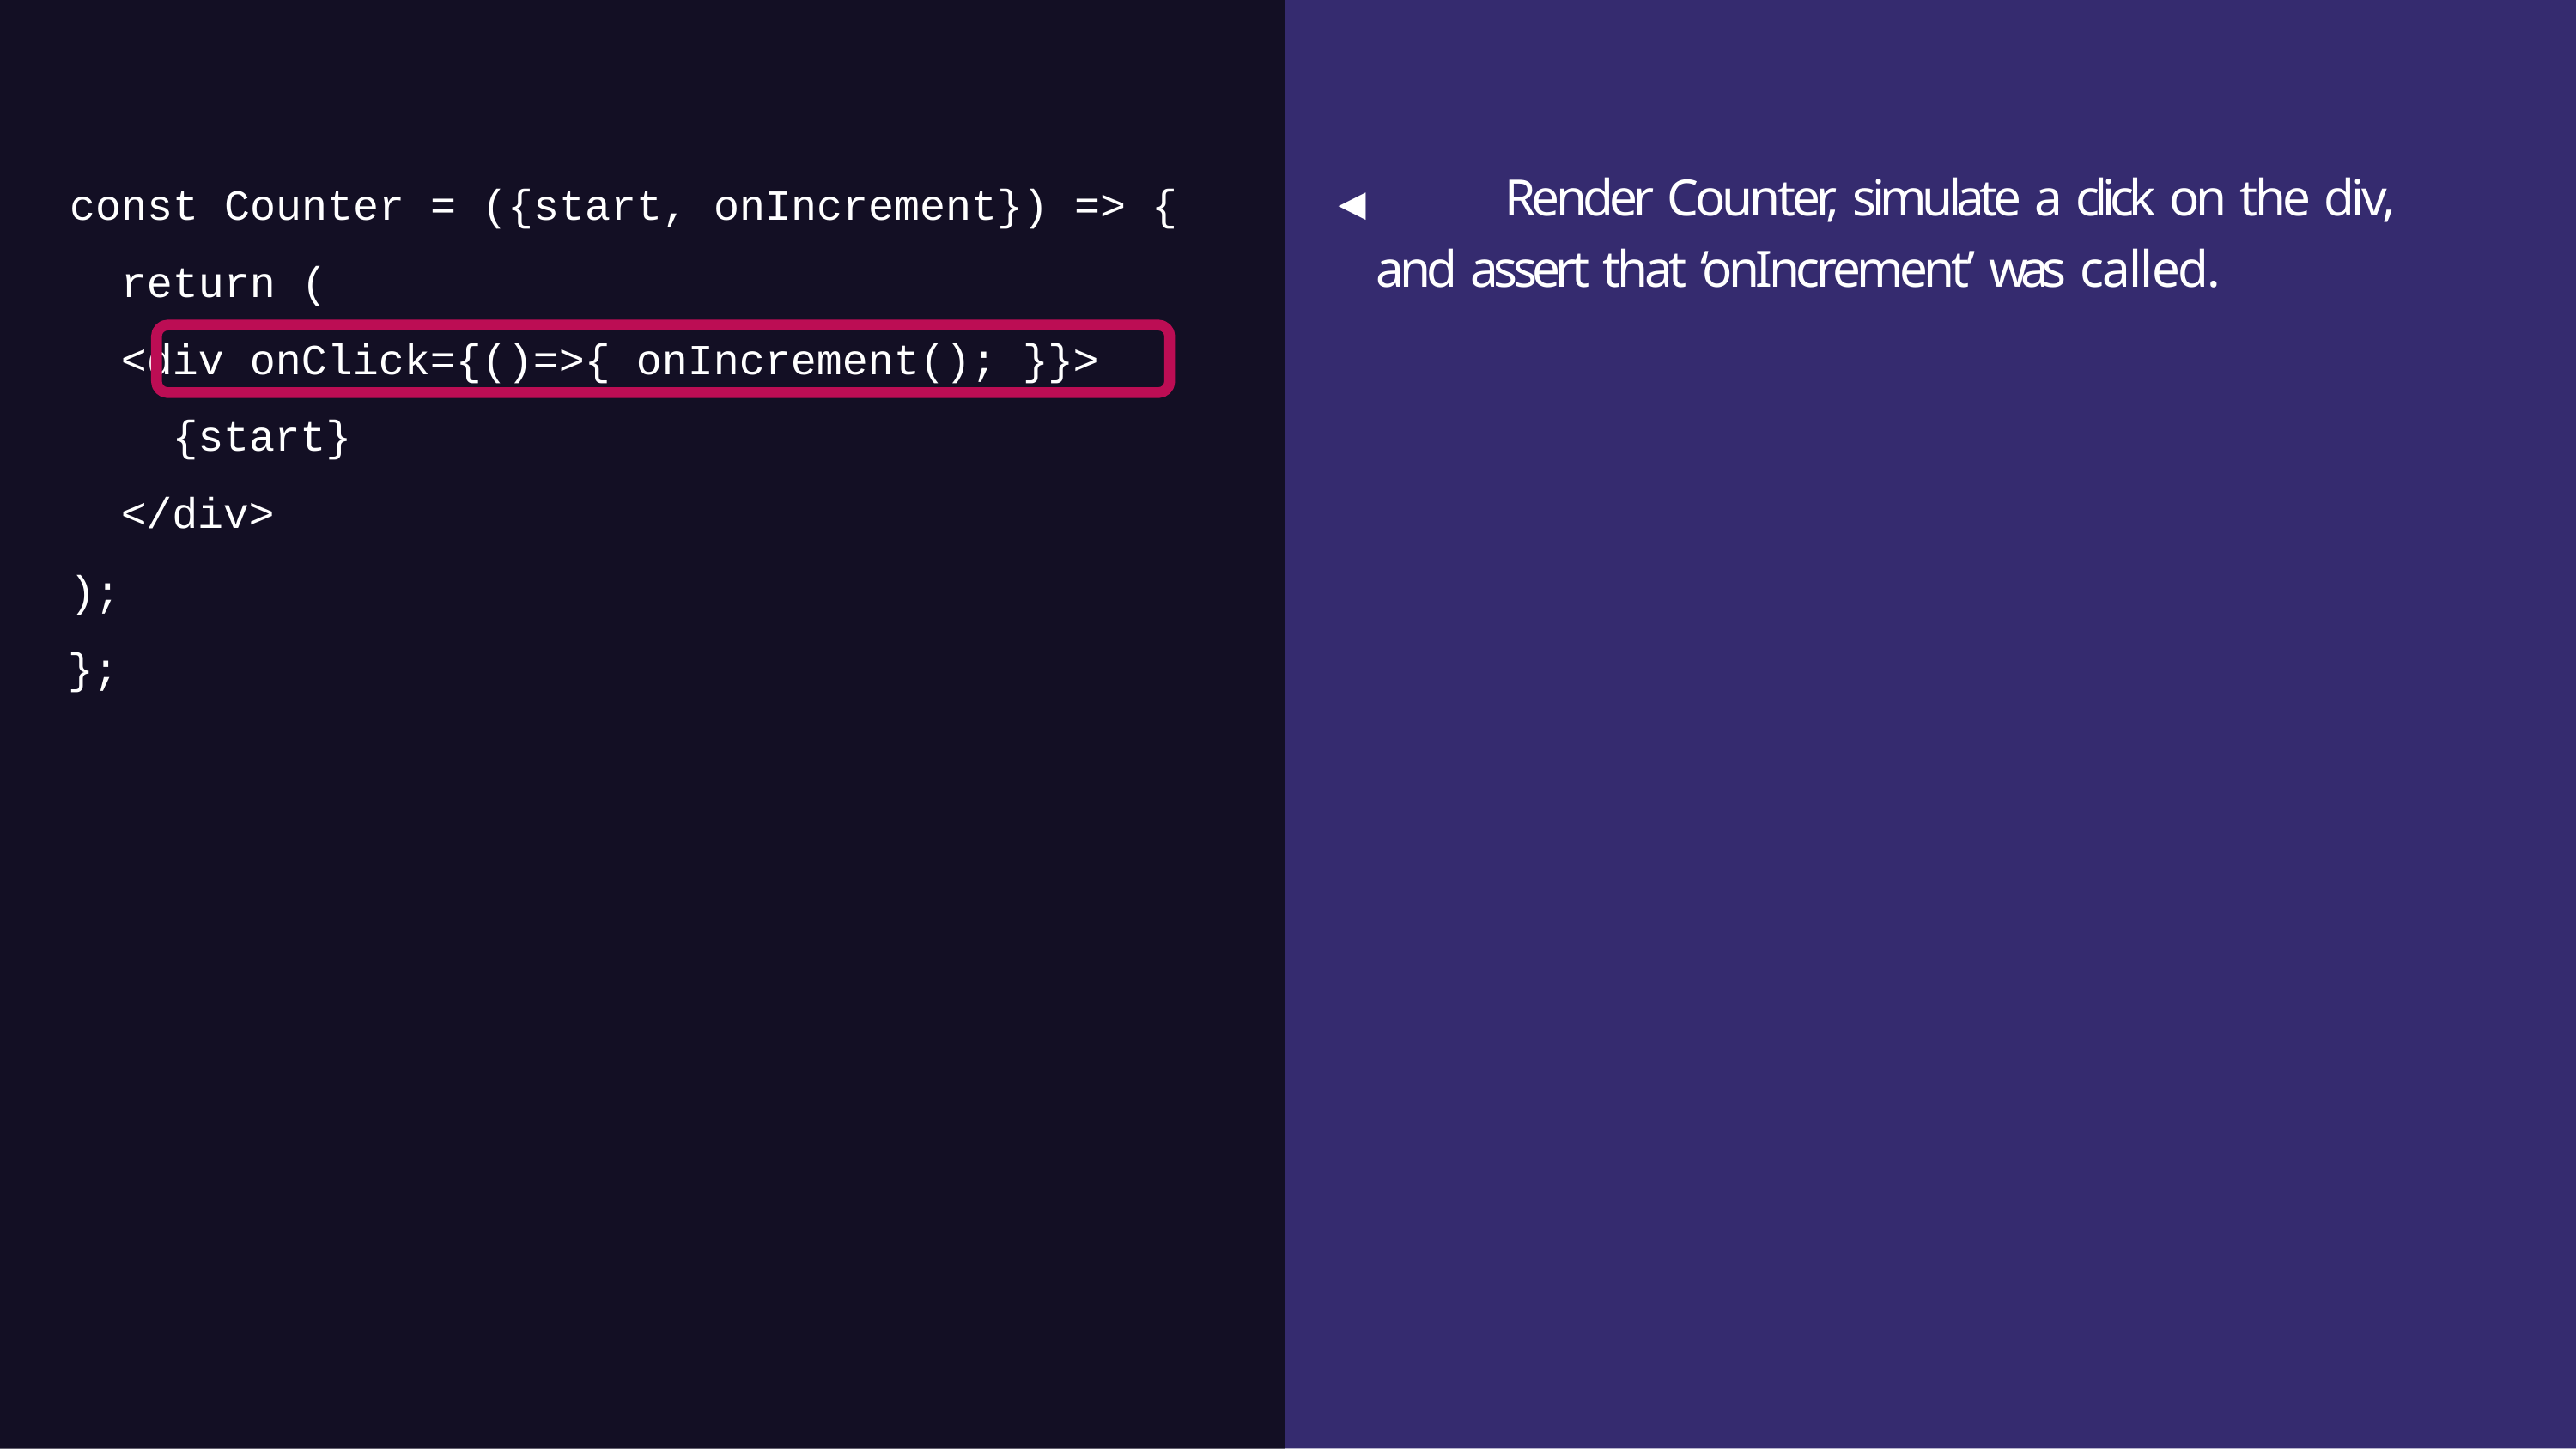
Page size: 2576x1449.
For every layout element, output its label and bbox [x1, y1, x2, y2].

text_box [0, 0, 2576, 1449]
